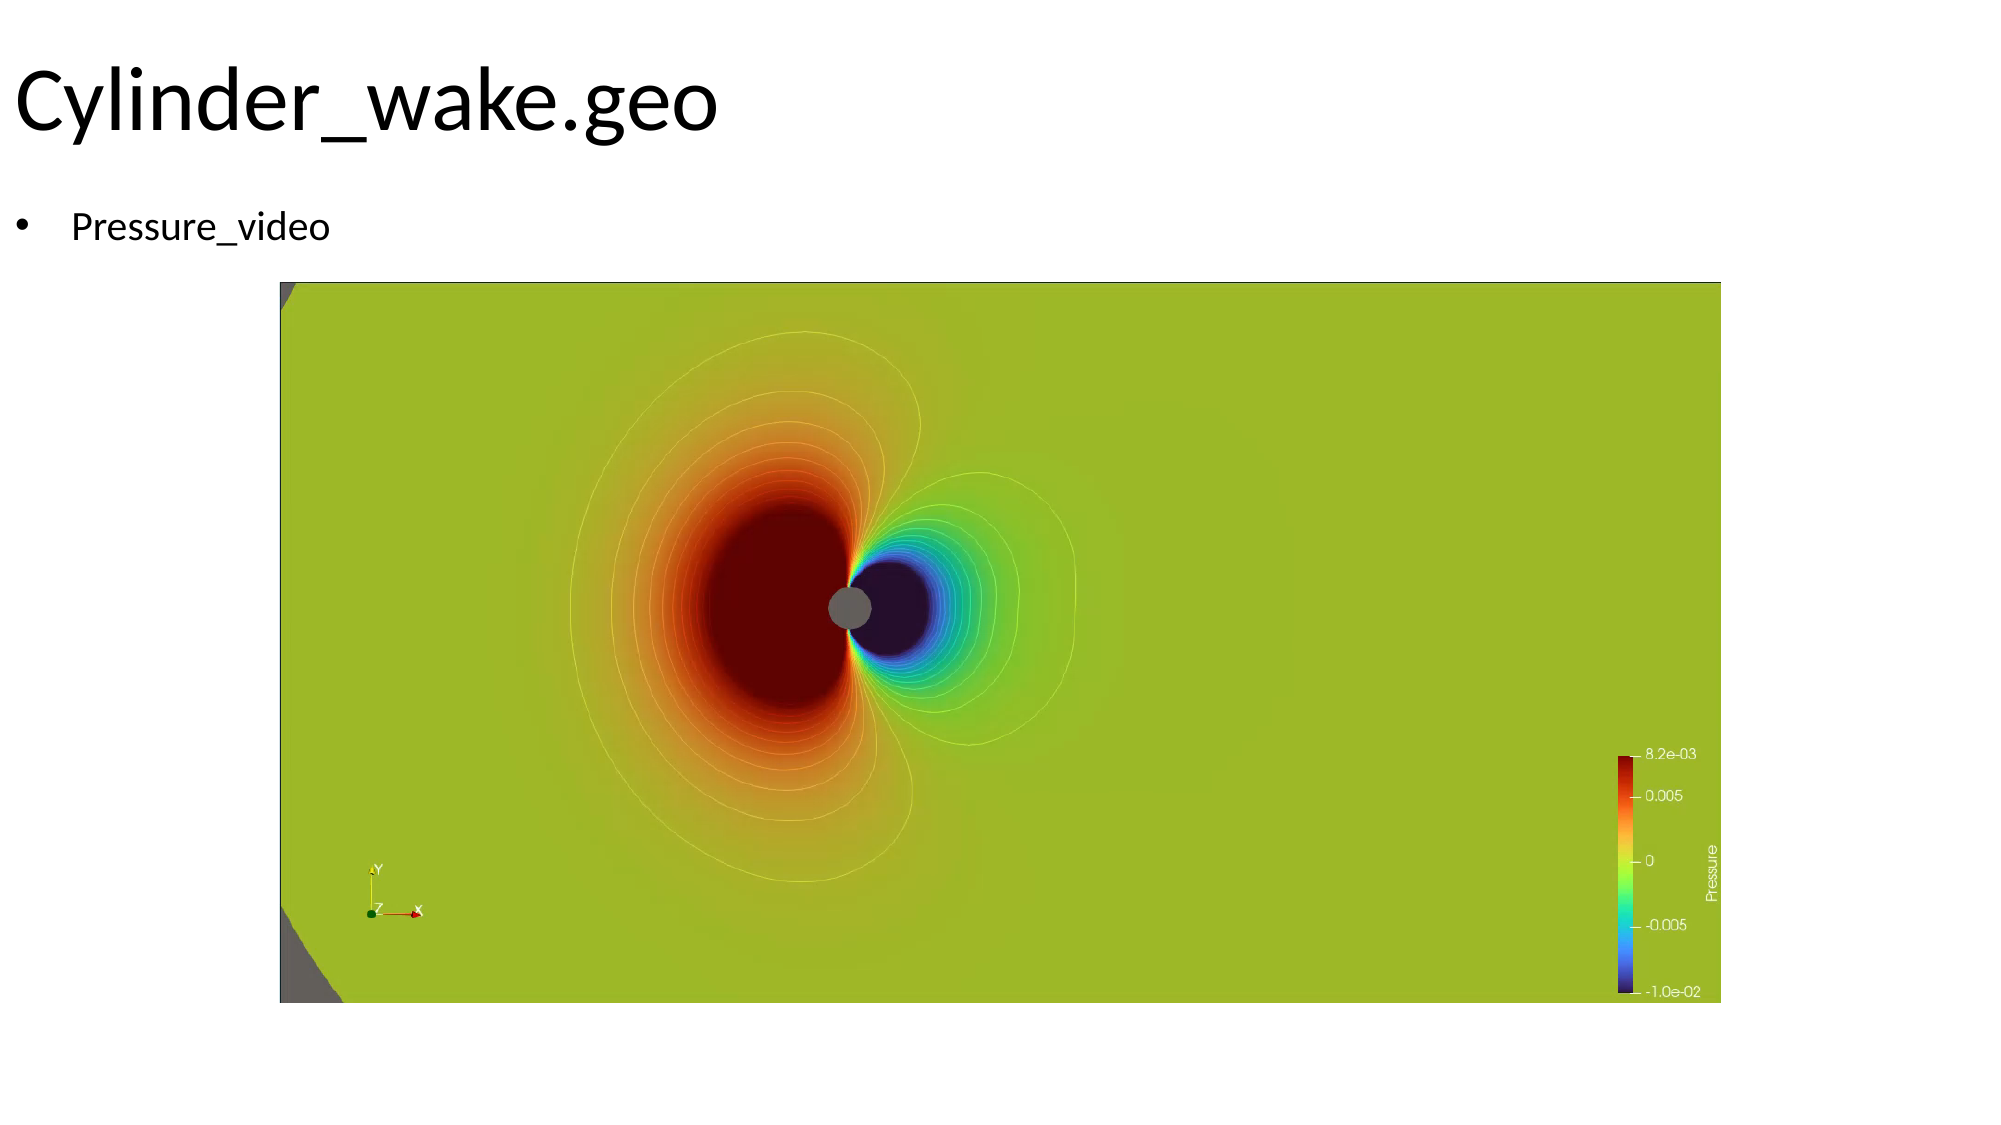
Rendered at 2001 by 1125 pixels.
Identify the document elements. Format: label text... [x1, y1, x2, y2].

title Cylinder_wake.geo [0, 0, 1800, 188]
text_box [278, 280, 1722, 1004]
list Pressure_video [0, 191, 1800, 934]
